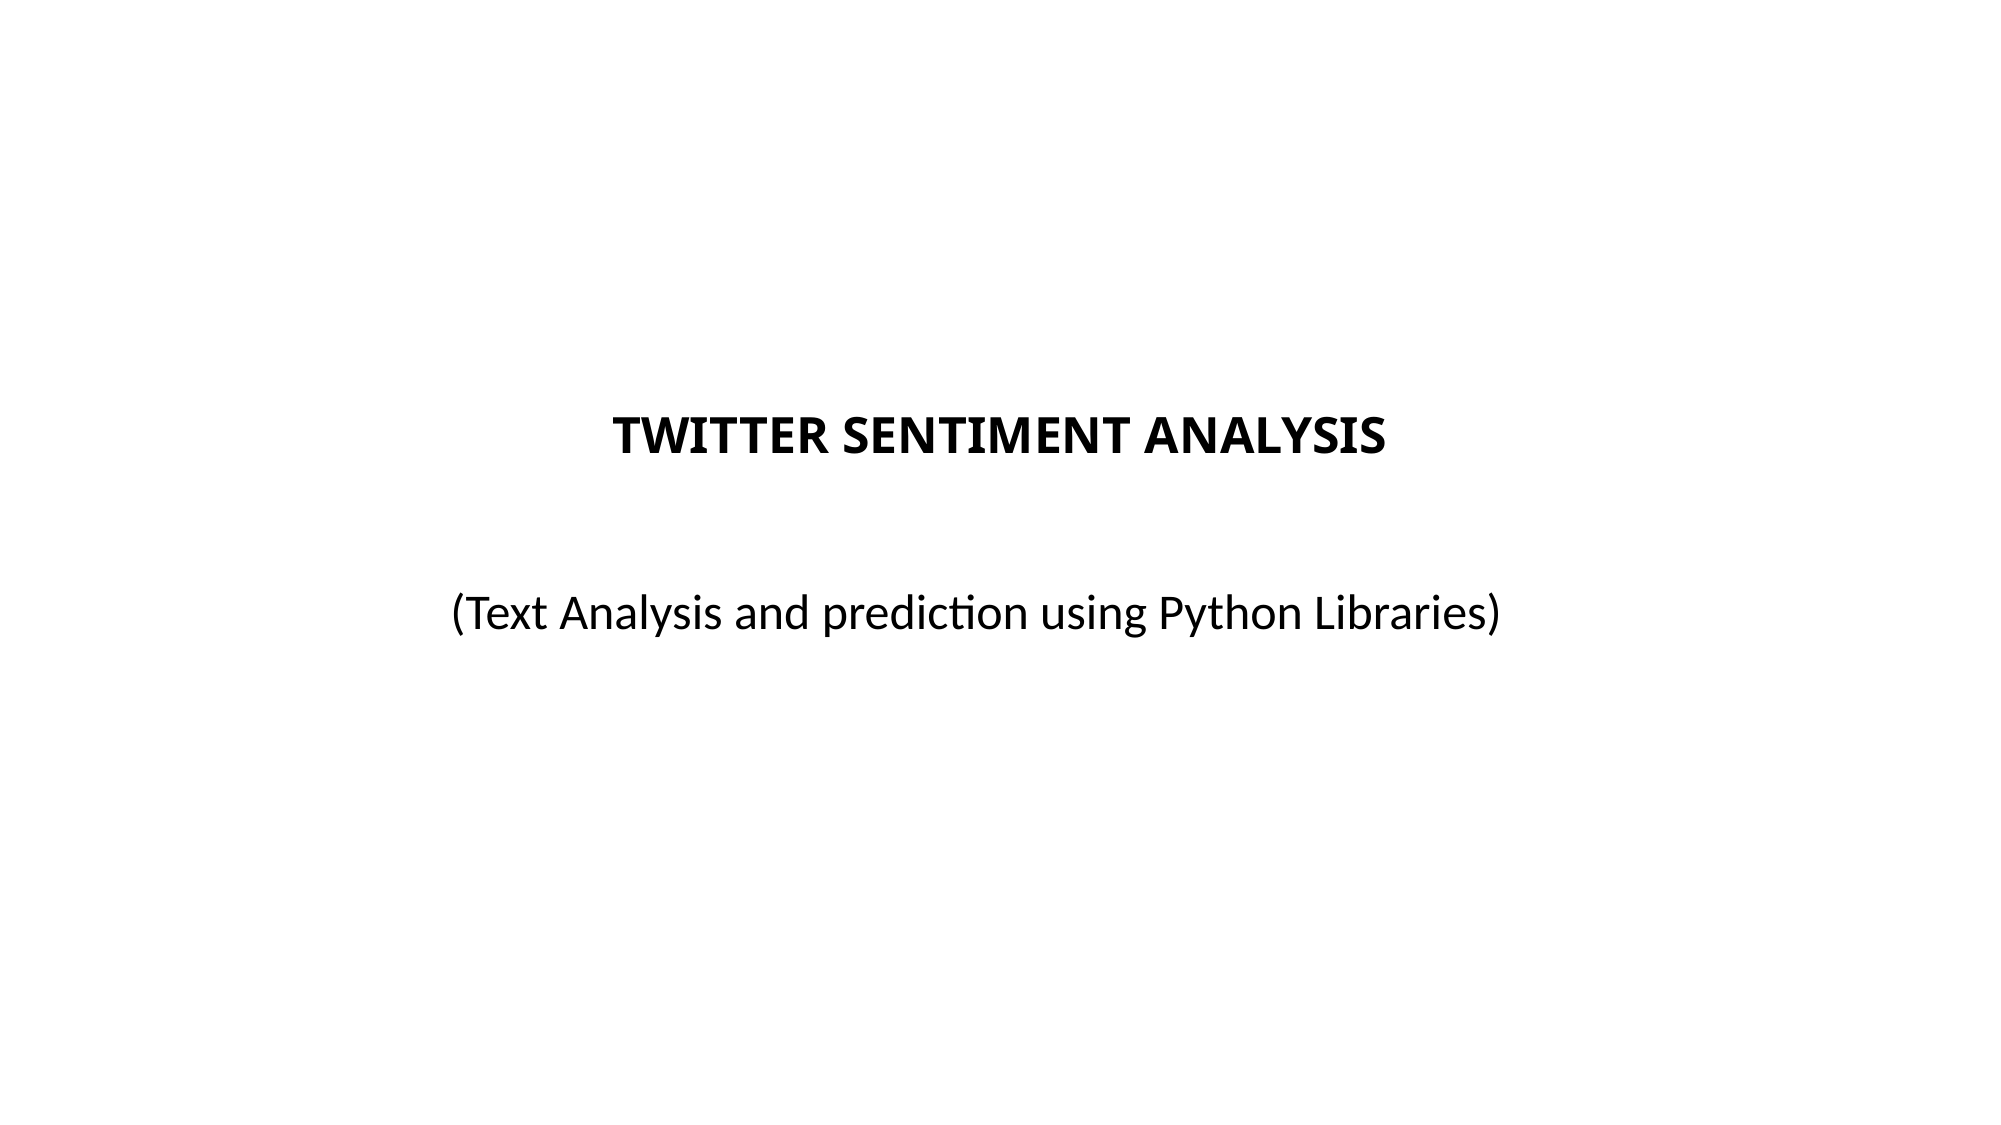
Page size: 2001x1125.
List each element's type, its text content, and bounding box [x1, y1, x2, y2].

subtitle (Text Analysis and prediction using Python Libraries) [226, 578, 1727, 669]
title TWITTER SENTIMENT ANALYSIS [179, 382, 1821, 473]
